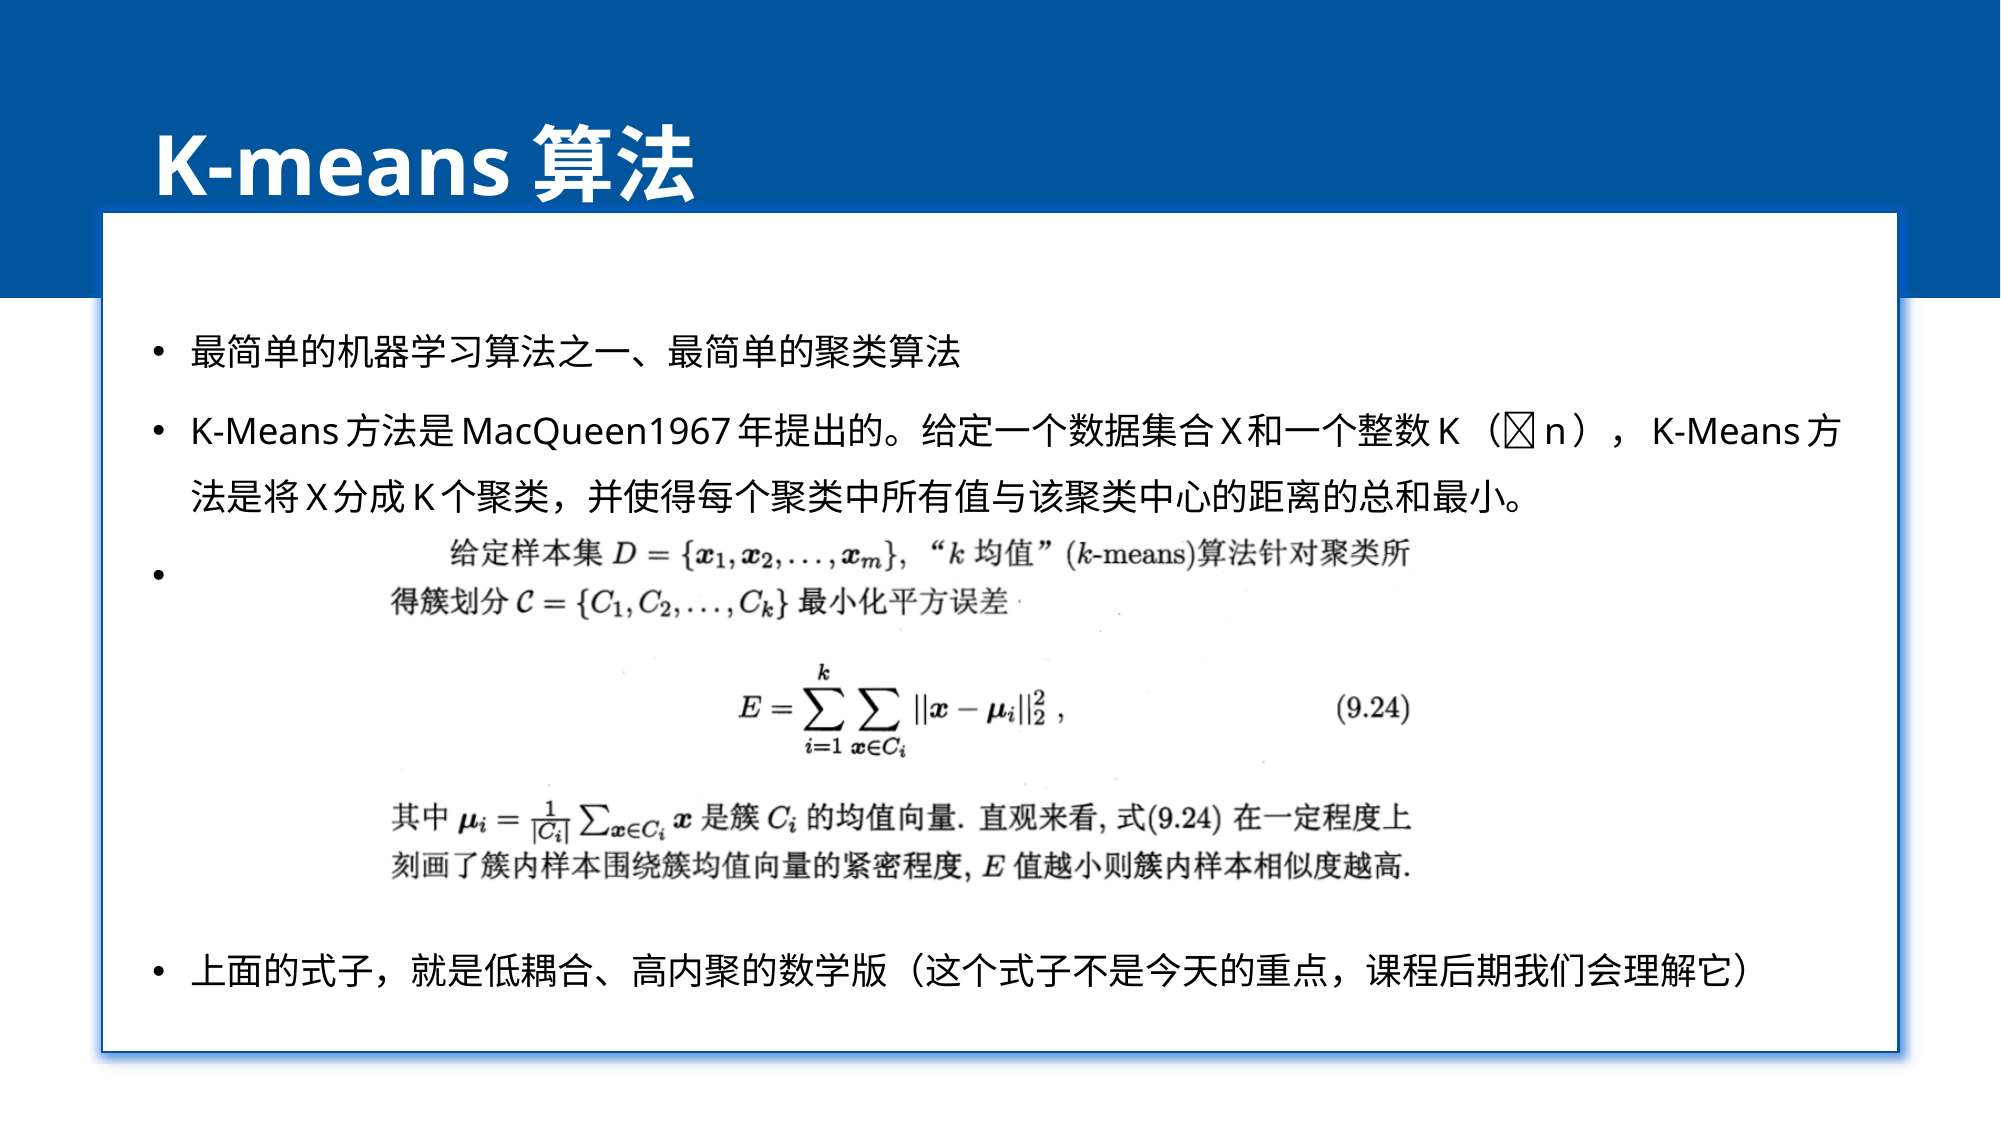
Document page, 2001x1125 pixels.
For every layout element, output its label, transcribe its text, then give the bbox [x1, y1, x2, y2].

title K-means算法 [137, 59, 1863, 278]
picture [383, 532, 1417, 886]
list 最简单的机器学习算法之一、最简单的聚类算法 K-Means方法是MacQueen1967年提出的。给定一个数据集合X和一个整数K（n），K-Means方法是将X分成K个聚类，并使得每个聚类中所有值与该聚类中心的距离的总和最小。 上面的式子，就是低耦合、高内聚的数学版（这个式子不是今天的重点，课程后期我们会理解它） [137, 299, 1863, 1014]
